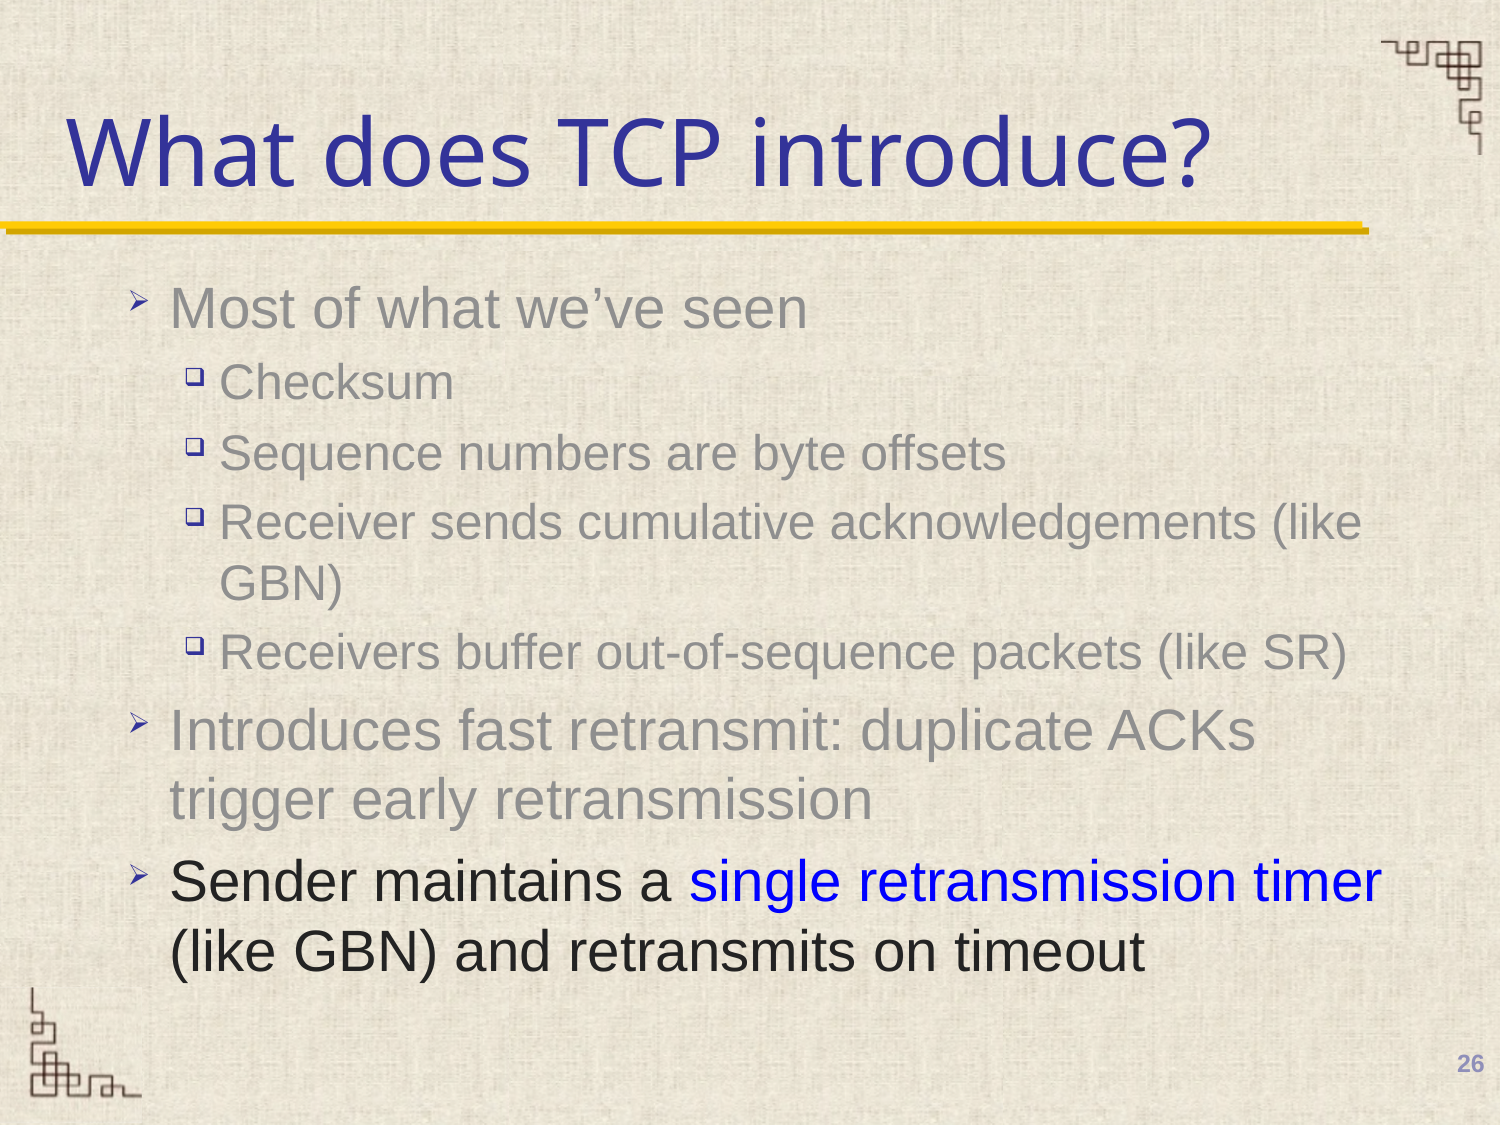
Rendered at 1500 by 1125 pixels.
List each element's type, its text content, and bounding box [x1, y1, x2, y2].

picture [0, 0, 1500, 1125]
list Most of what we’ve seen Checksum Sequence numbers are byte offsets Receiver sends cumulative acknowledgements (like GBN) Receivers buffer out-of-sequence packets (like SR) Introduces fast retransmit: duplicate ACKs trigger early retransmission Sender maintains a single retransmission timer (like GBN) and retransmits on timeout [112, 262, 1413, 988]
picture [0, 988, 141, 1122]
slide_number 26 [1400, 1025, 1500, 1100]
title What does TCP introduce? [49, 24, 1451, 213]
